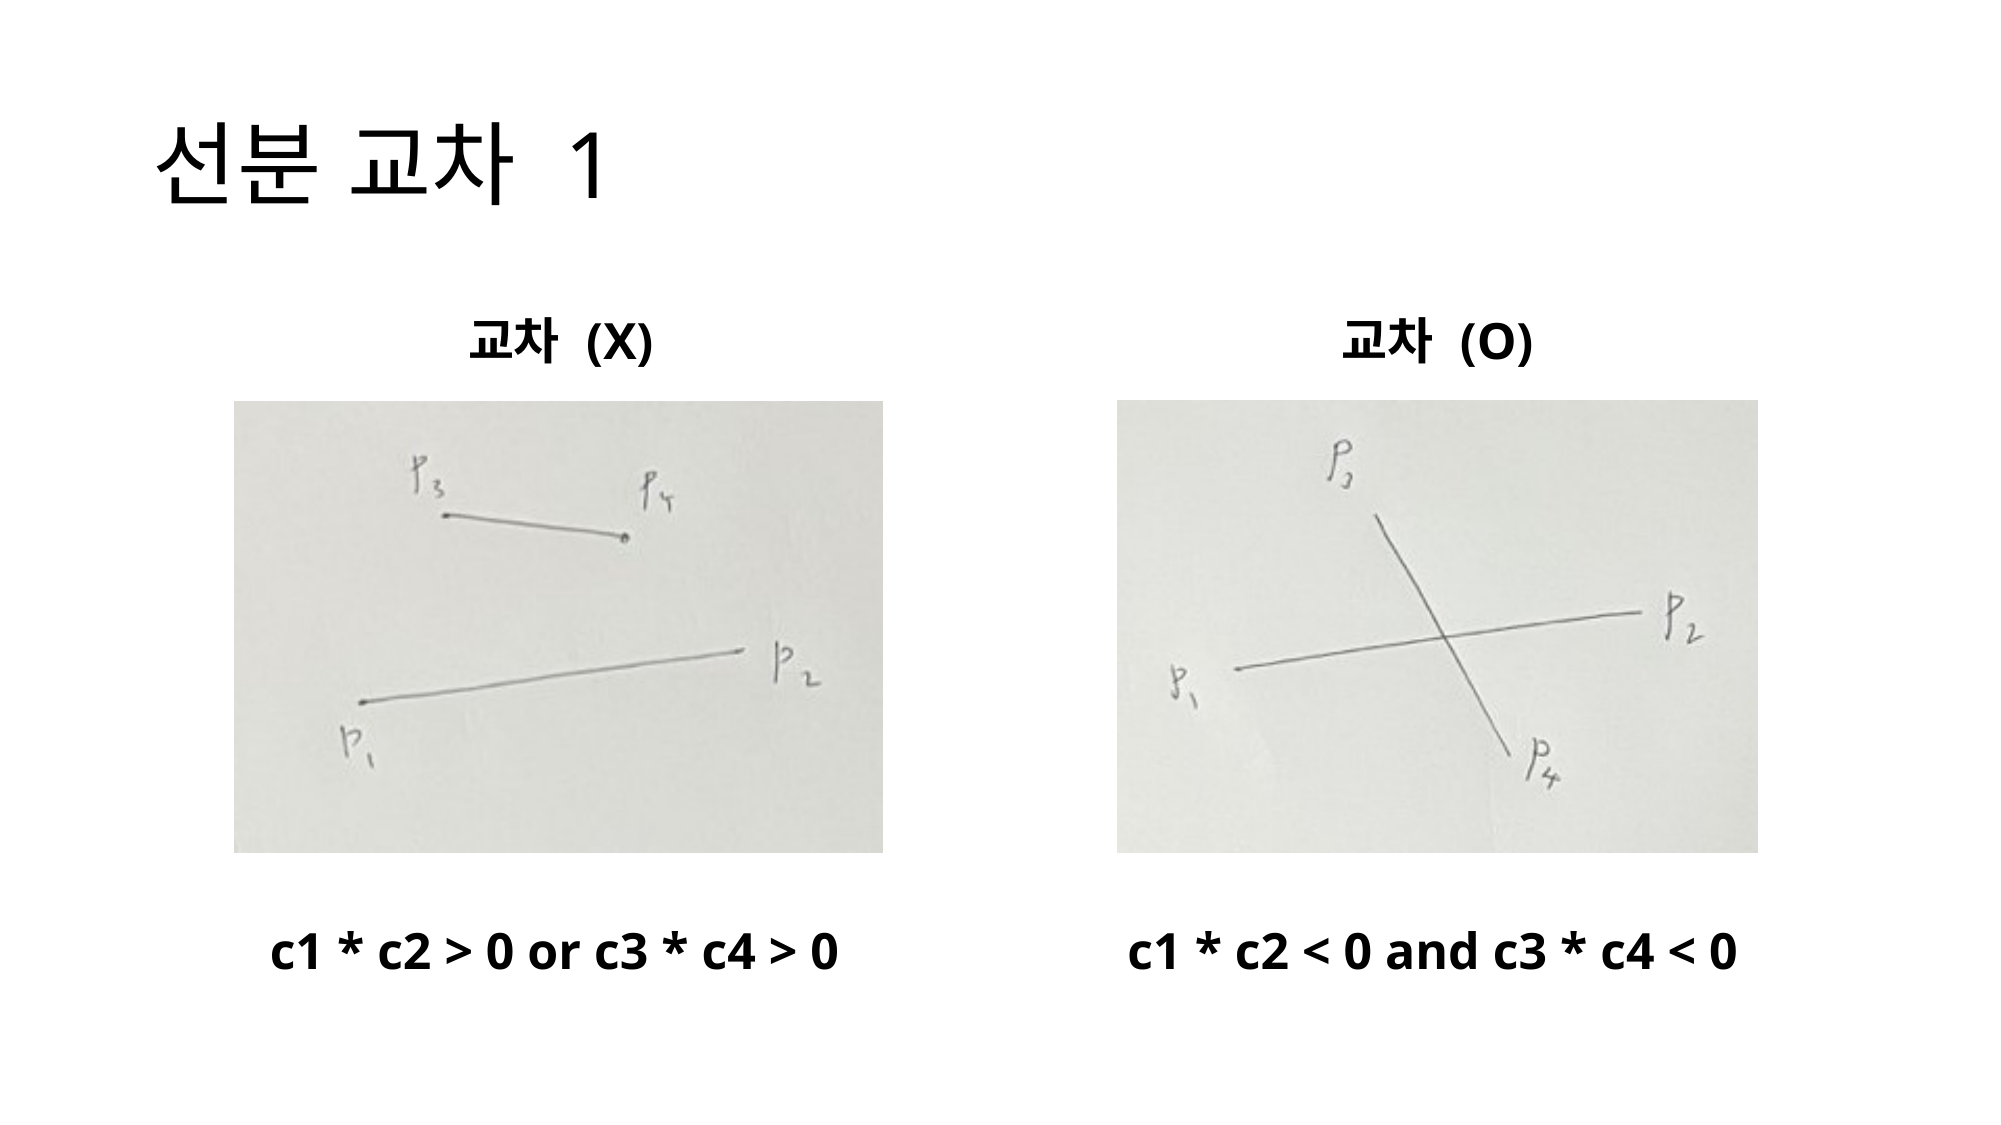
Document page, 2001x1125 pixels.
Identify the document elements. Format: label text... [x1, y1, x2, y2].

text_box c1 * c2 > 0 or c3 * c4 > 0 [137, 885, 984, 1021]
list 교차 (X) [137, 275, 984, 411]
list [1117, 400, 1758, 854]
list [233, 400, 883, 854]
text_box c1 * c2 < 0 and c3 * c4 < 0 [1016, 885, 1863, 1021]
title 선분 교차 1 [137, 59, 1863, 278]
list 교차 (O) [1012, 275, 1863, 411]
